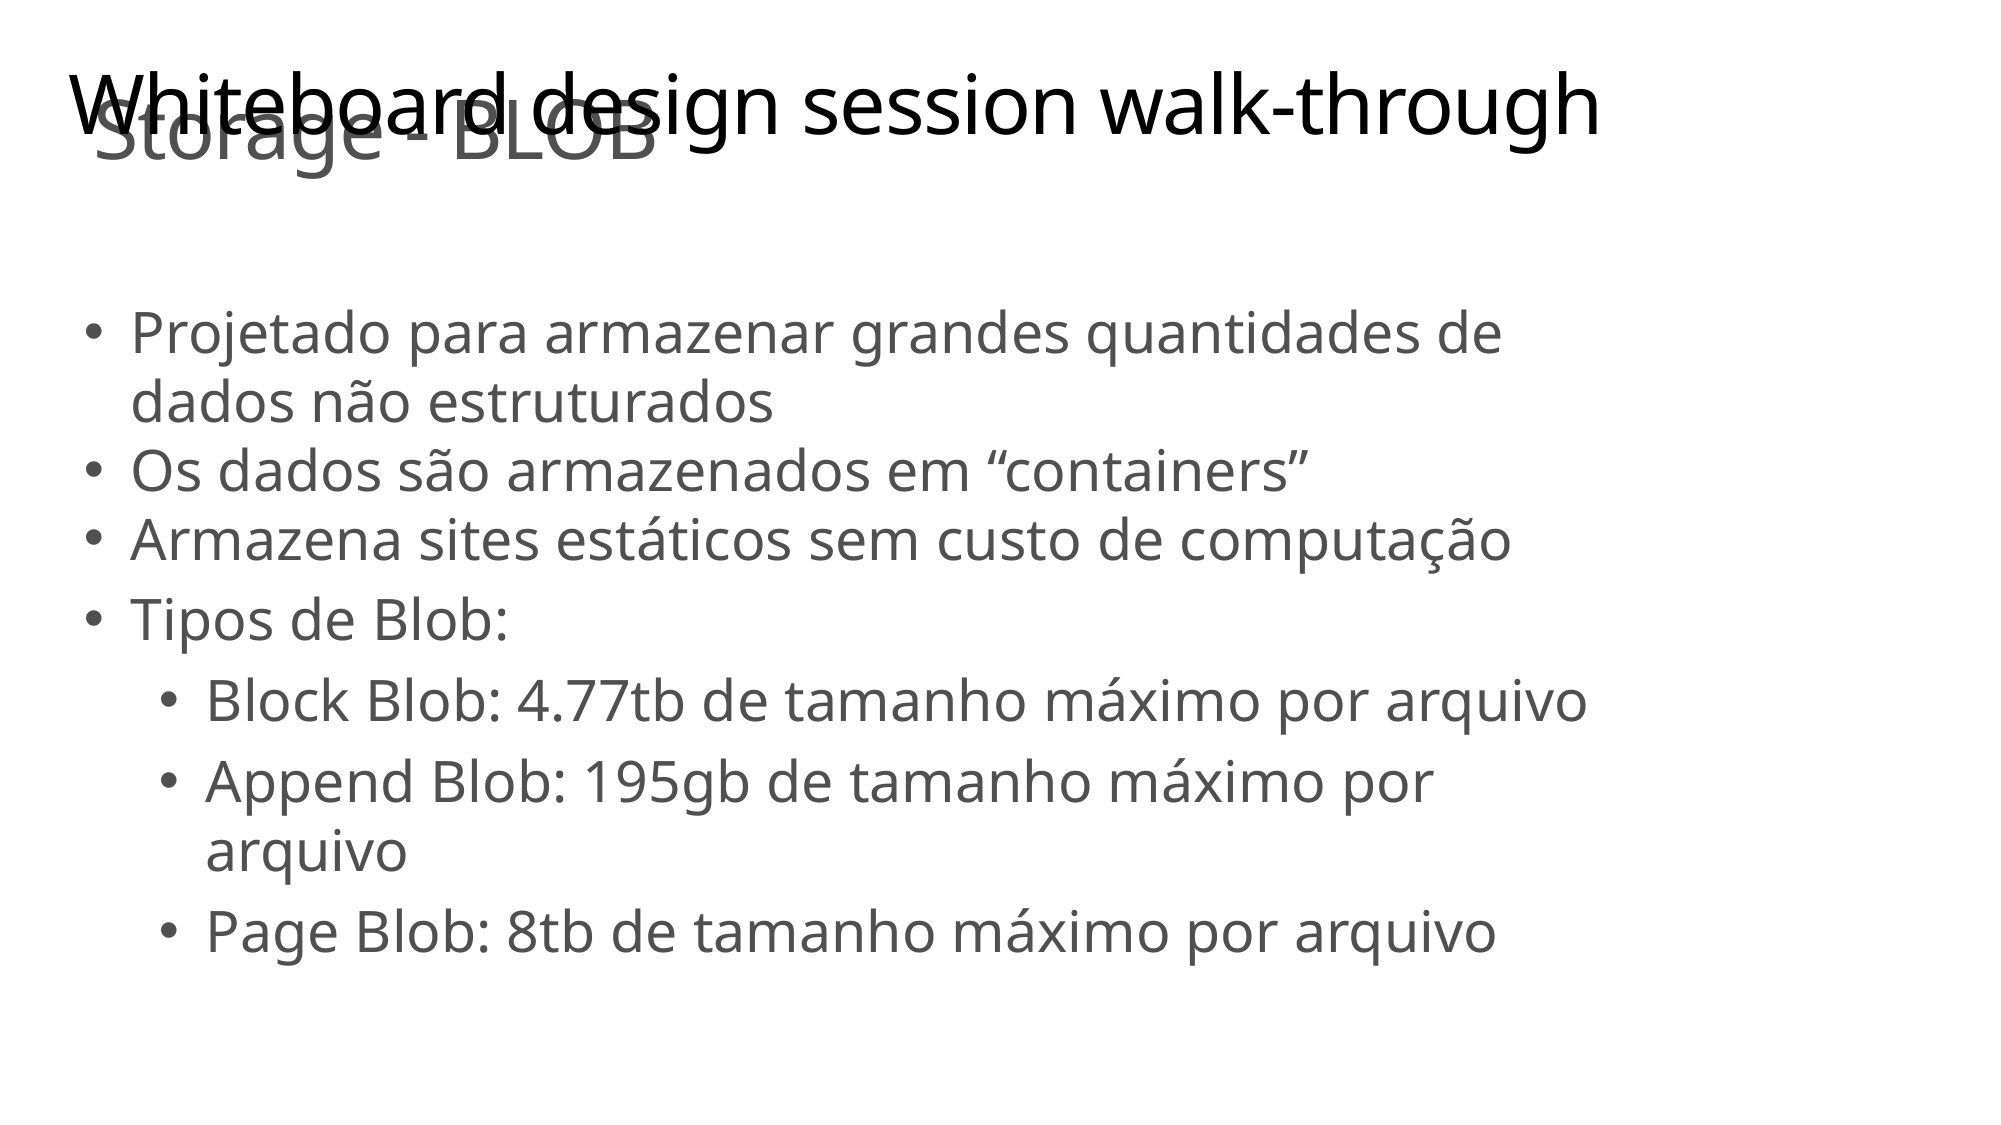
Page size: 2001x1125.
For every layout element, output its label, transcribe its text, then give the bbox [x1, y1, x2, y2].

title Whiteboard design session walk-through [44, 47, 1957, 196]
text_box Storage - BLOB [69, 72, 1982, 221]
text_box Projetado para armazenar grandes quantidades de dados não estruturados Os dados são armazenados em “containers” Armazena sites estáticos sem custo de computação Tipos de Blob: Block Blob: 4.77tb de tamanho máximo por arquivo Append Blob: 195gb de tamanho máximo por arquivo Page Blob: 8tb de tamanho máximo por arquivo [69, 220, 1669, 972]
